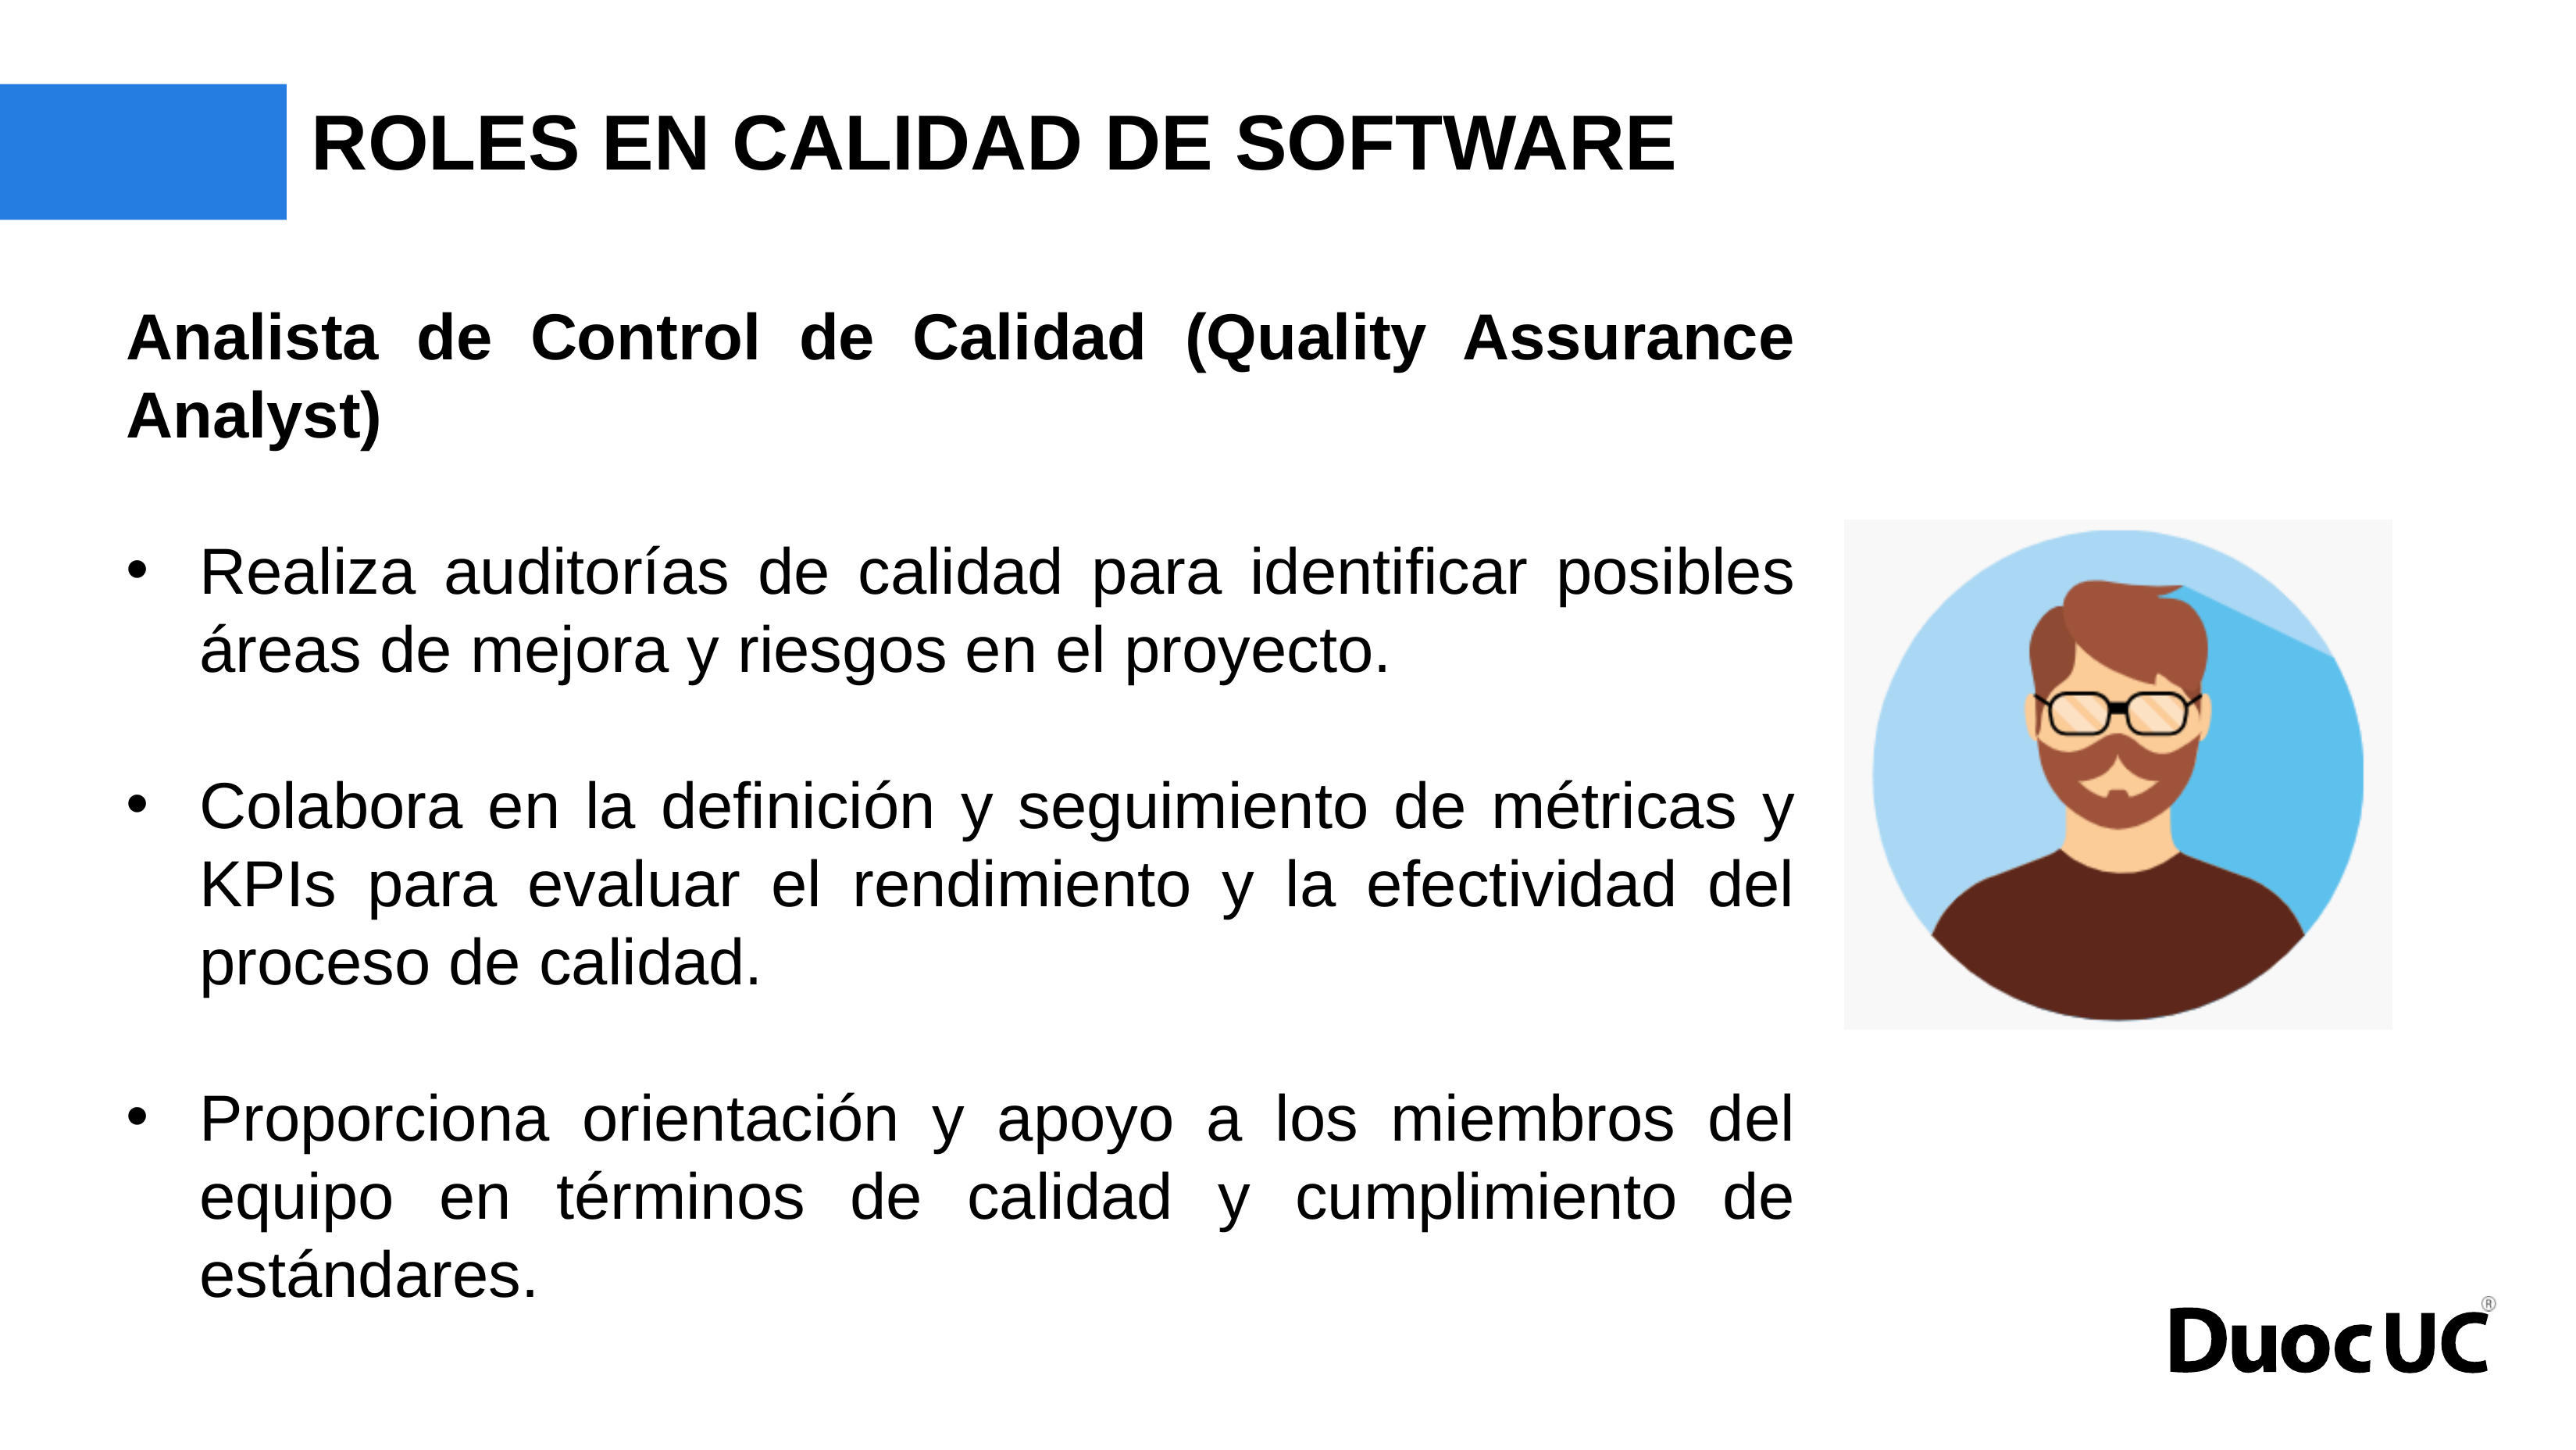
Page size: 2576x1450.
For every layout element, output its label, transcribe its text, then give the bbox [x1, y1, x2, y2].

text_box Analista de Control de Calidad (Quality Assurance Analyst) Realiza auditorías de calidad para identificar posibles áreas de mejora y riesgos en el proyecto. Colabora en la definición y seguimiento de métricas y KPIs para evaluar el rendimiento y la efectividad del proceso de calidad. Proporciona orientación y apoyo a los miembros del equipo en términos de calidad y cumplimiento de estándares. [126, 295, 1796, 1311]
picture [1844, 519, 2393, 1030]
picture [2481, 1296, 2496, 1312]
title ROLES EN CALIDAD DE SOFTWARE [311, 91, 2489, 187]
